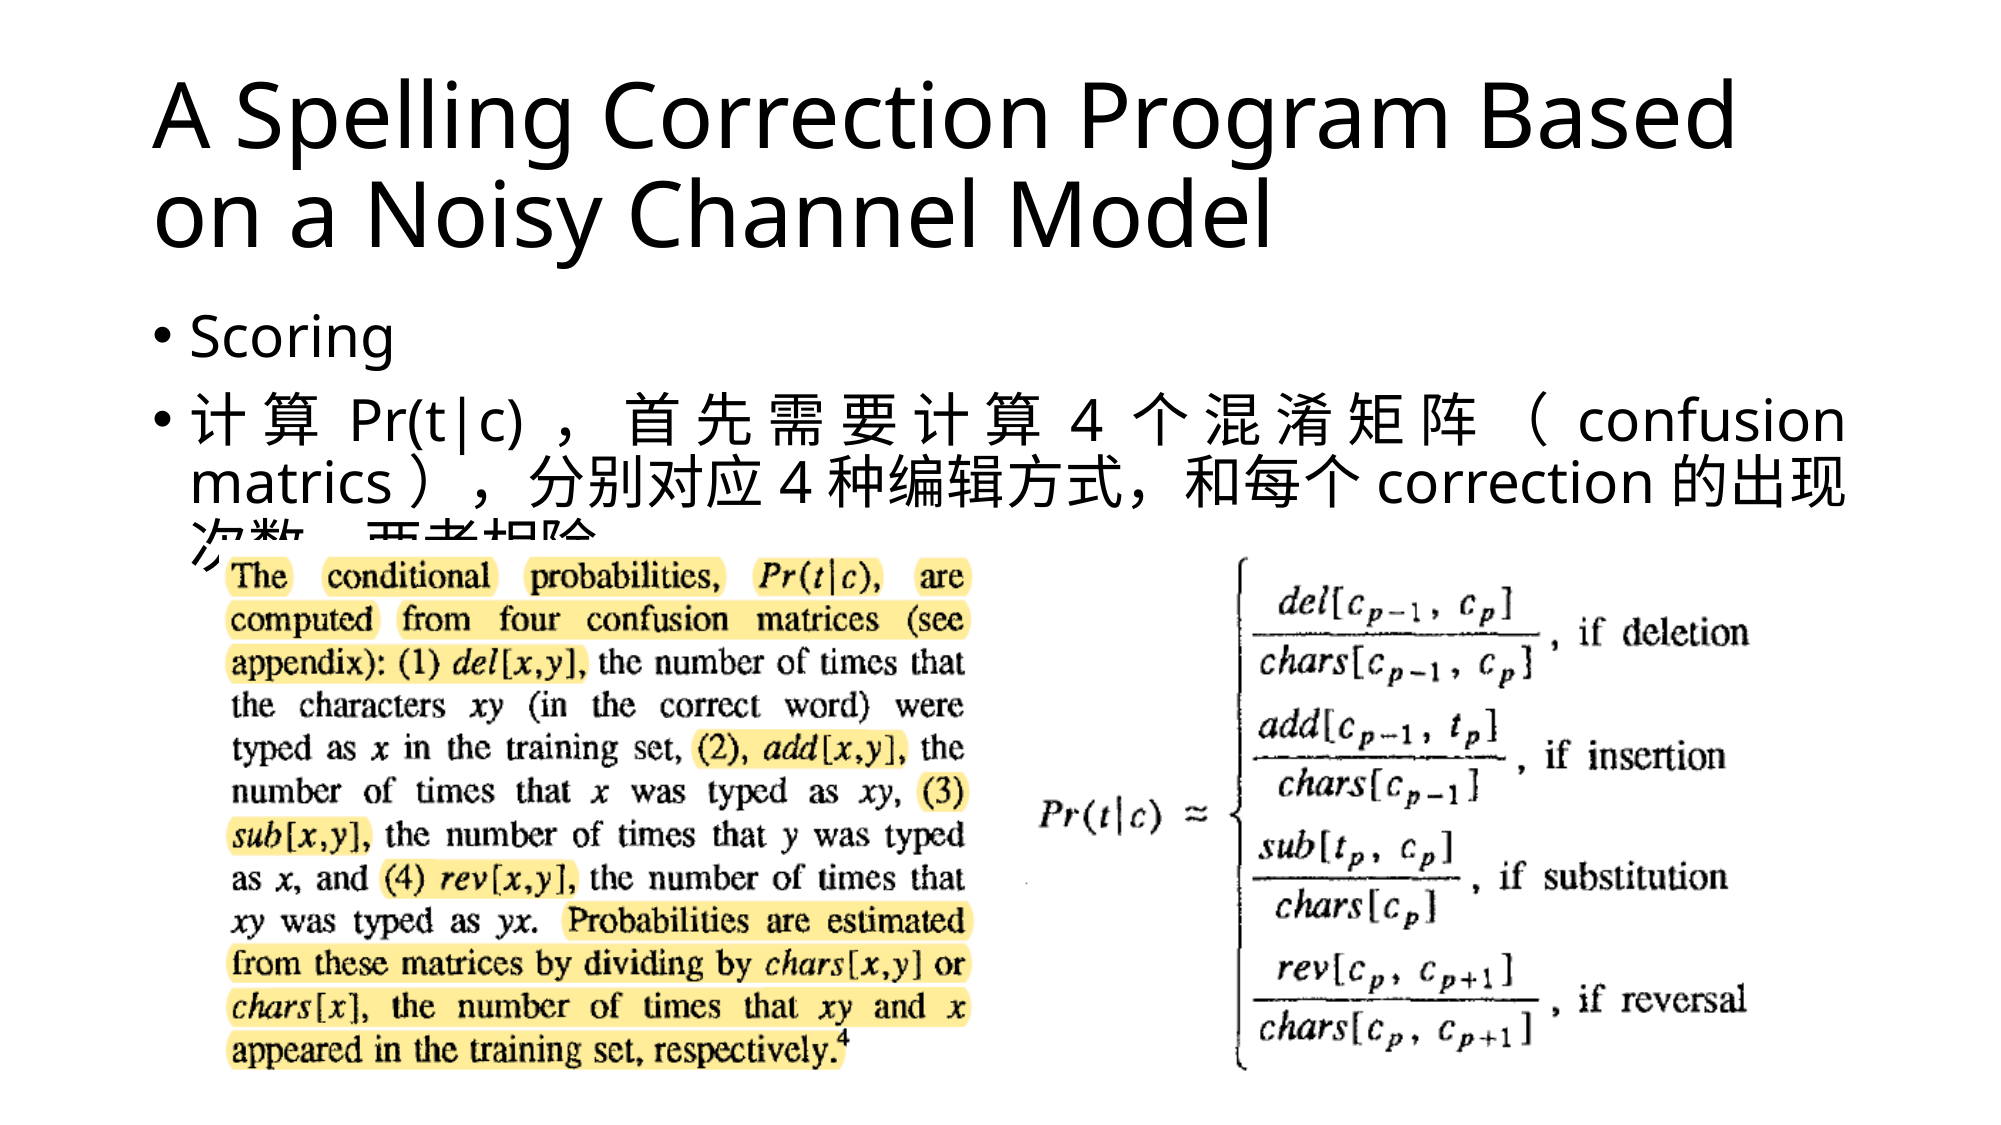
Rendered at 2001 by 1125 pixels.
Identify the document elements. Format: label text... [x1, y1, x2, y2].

list Scoring 计算Pr(t|c)，首先需要计算4个混淆矩阵（confusion matrics），分别对应4种编辑方式，和每个correction的出现次数，两者相除。 [137, 299, 1863, 1014]
picture [1015, 554, 1769, 1074]
title A Spelling Correction Program Based on a Noisy Channel Model [137, 59, 1863, 278]
picture [219, 540, 985, 1087]
